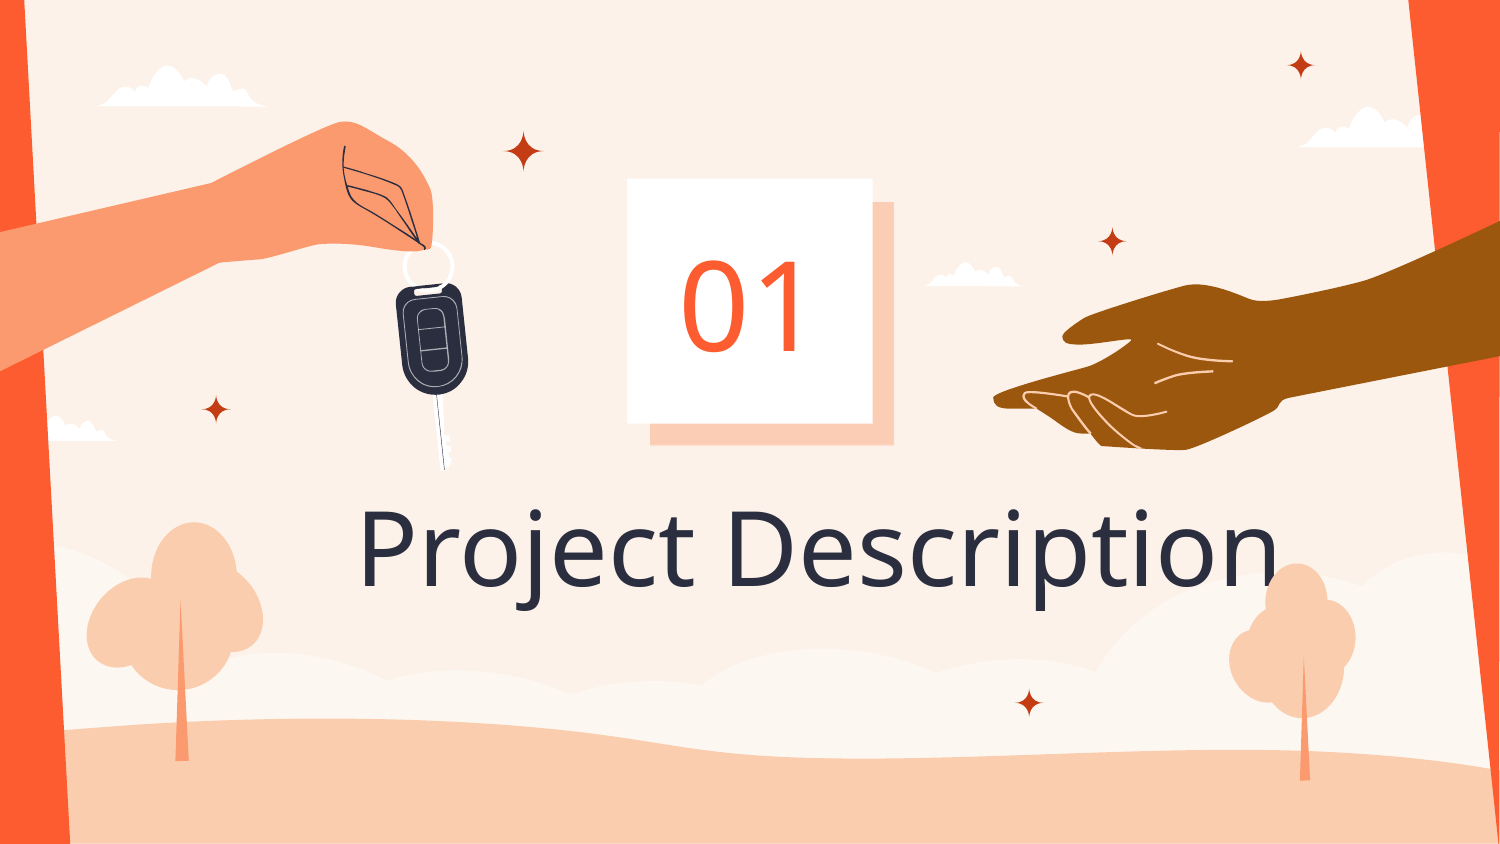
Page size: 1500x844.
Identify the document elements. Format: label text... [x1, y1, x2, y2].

title Project Description [230, 466, 1409, 611]
text_box [1014, 688, 1044, 718]
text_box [0, 121, 435, 416]
text_box [503, 130, 545, 172]
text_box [992, 205, 1500, 451]
title 01 [627, 178, 873, 424]
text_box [1224, 563, 1357, 781]
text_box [401, 240, 468, 472]
